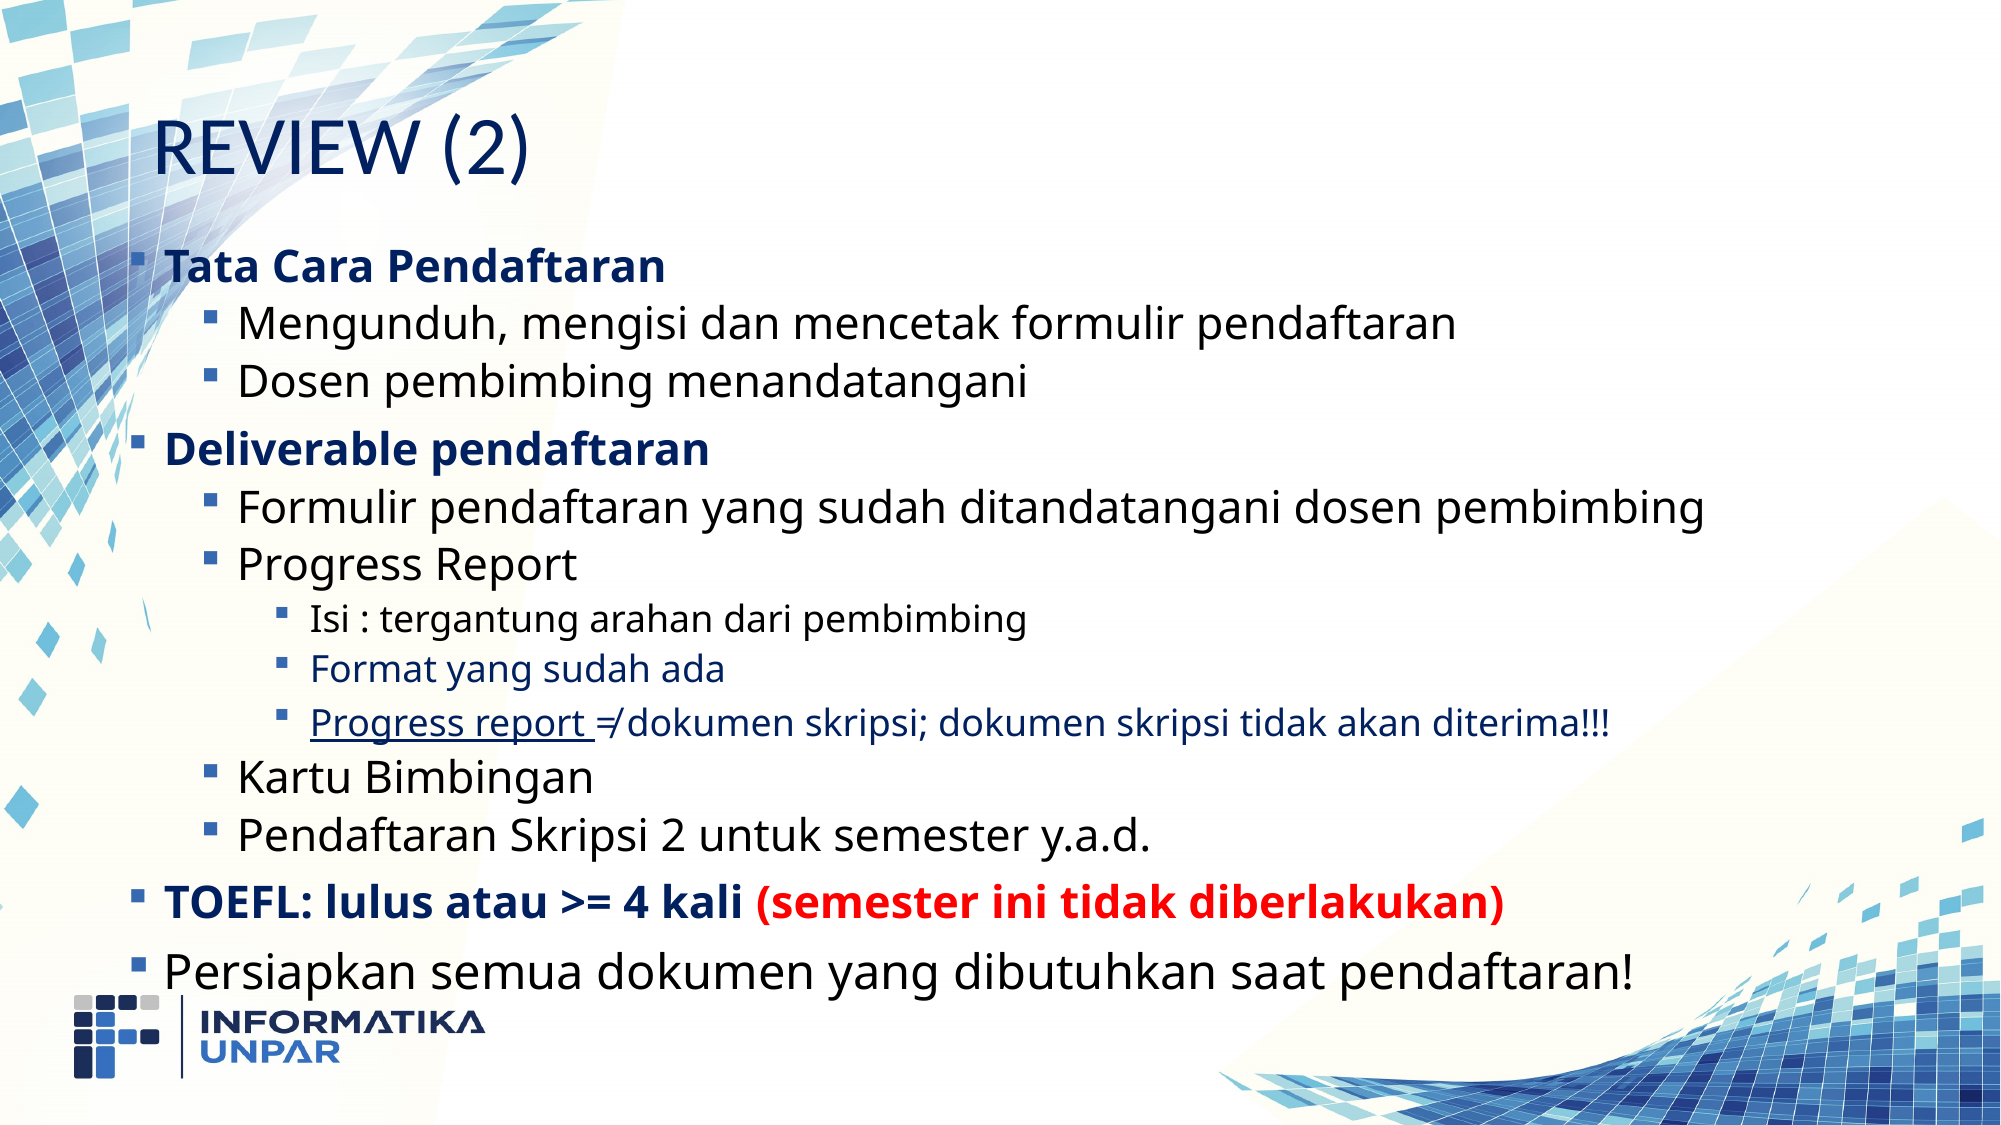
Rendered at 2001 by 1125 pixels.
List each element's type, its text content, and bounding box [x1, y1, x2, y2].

picture [0, 0, 2001, 1125]
list Tata Cara Pendaftaran Mengunduh, mengisi dan mencetak formulir pendaftaran Dosen pembimbing menandatangani Deliverable pendaftaran Formulir pendaftaran yang sudah ditandatangani dosen pembimbing Progress Report Isi : tergantung arahan dari pembimbing Format yang sudah ada Progress report ≠ dokumen skripsi; dokumen skripsi tidak akan diterima!!! Kartu Bimbingan Pendaftaran Skripsi 2 untuk semester y.a.d. TOEFL: lulus atau >= 4 kali (semester ini tidak diberlakukan) Persiapkan semua dokumen yang dibutuhkan saat pendaftaran! [112, 235, 1888, 1008]
title Review (2) [137, 39, 1863, 257]
